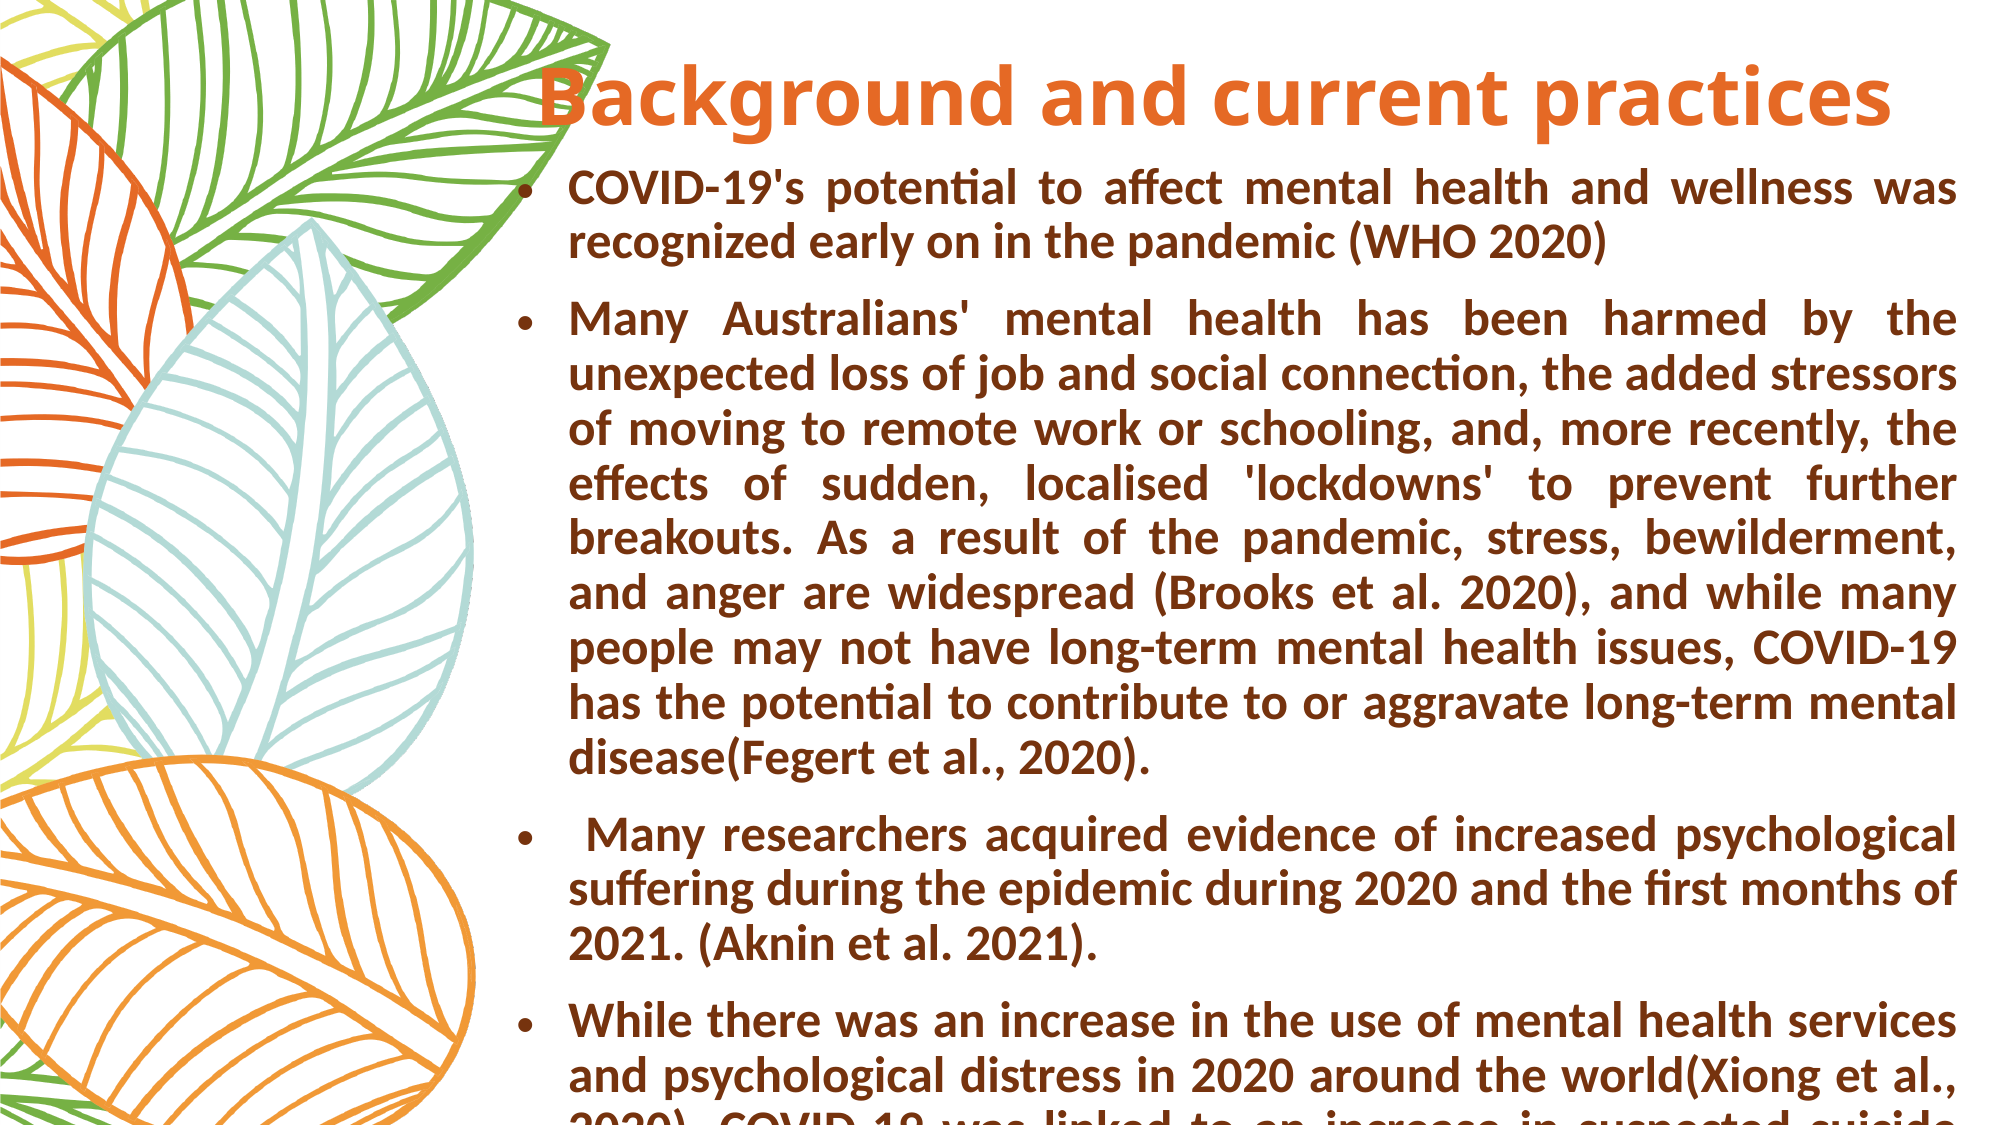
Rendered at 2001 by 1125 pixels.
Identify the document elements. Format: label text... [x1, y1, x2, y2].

title Background and current practices [520, 39, 1918, 155]
list COVID-19's potential to affect mental health and wellness was recognized early on in the pandemic (WHO 2020) Many Australians' mental health has been harmed by the unexpected loss of job and social connection, the added stressors of moving to remote work or schooling, and, more recently, the effects of sudden, localised 'lockdowns' to prevent further breakouts. As a result of the pandemic, stress, bewilderment, and anger are widespread (Brooks et al. 2020), and while many people may not have long-term mental health issues, COVID-19 has the potential to contribute to or aggravate long-term mental disease(Fegert et al., 2020). Many researchers acquired evidence of increased psychological suffering during the epidemic during 2020 and the first months of 2021. (Aknin et al. 2021). While there was an increase in the use of mental health services and psychological distress in 2020 around the world(Xiong et al., 2020), COVID-19 was linked to an increase in suspected suicide deaths from mental breakdown in Australia(Leske et al., 2021). [501, 154, 1974, 1125]
picture [0, 0, 611, 1125]
